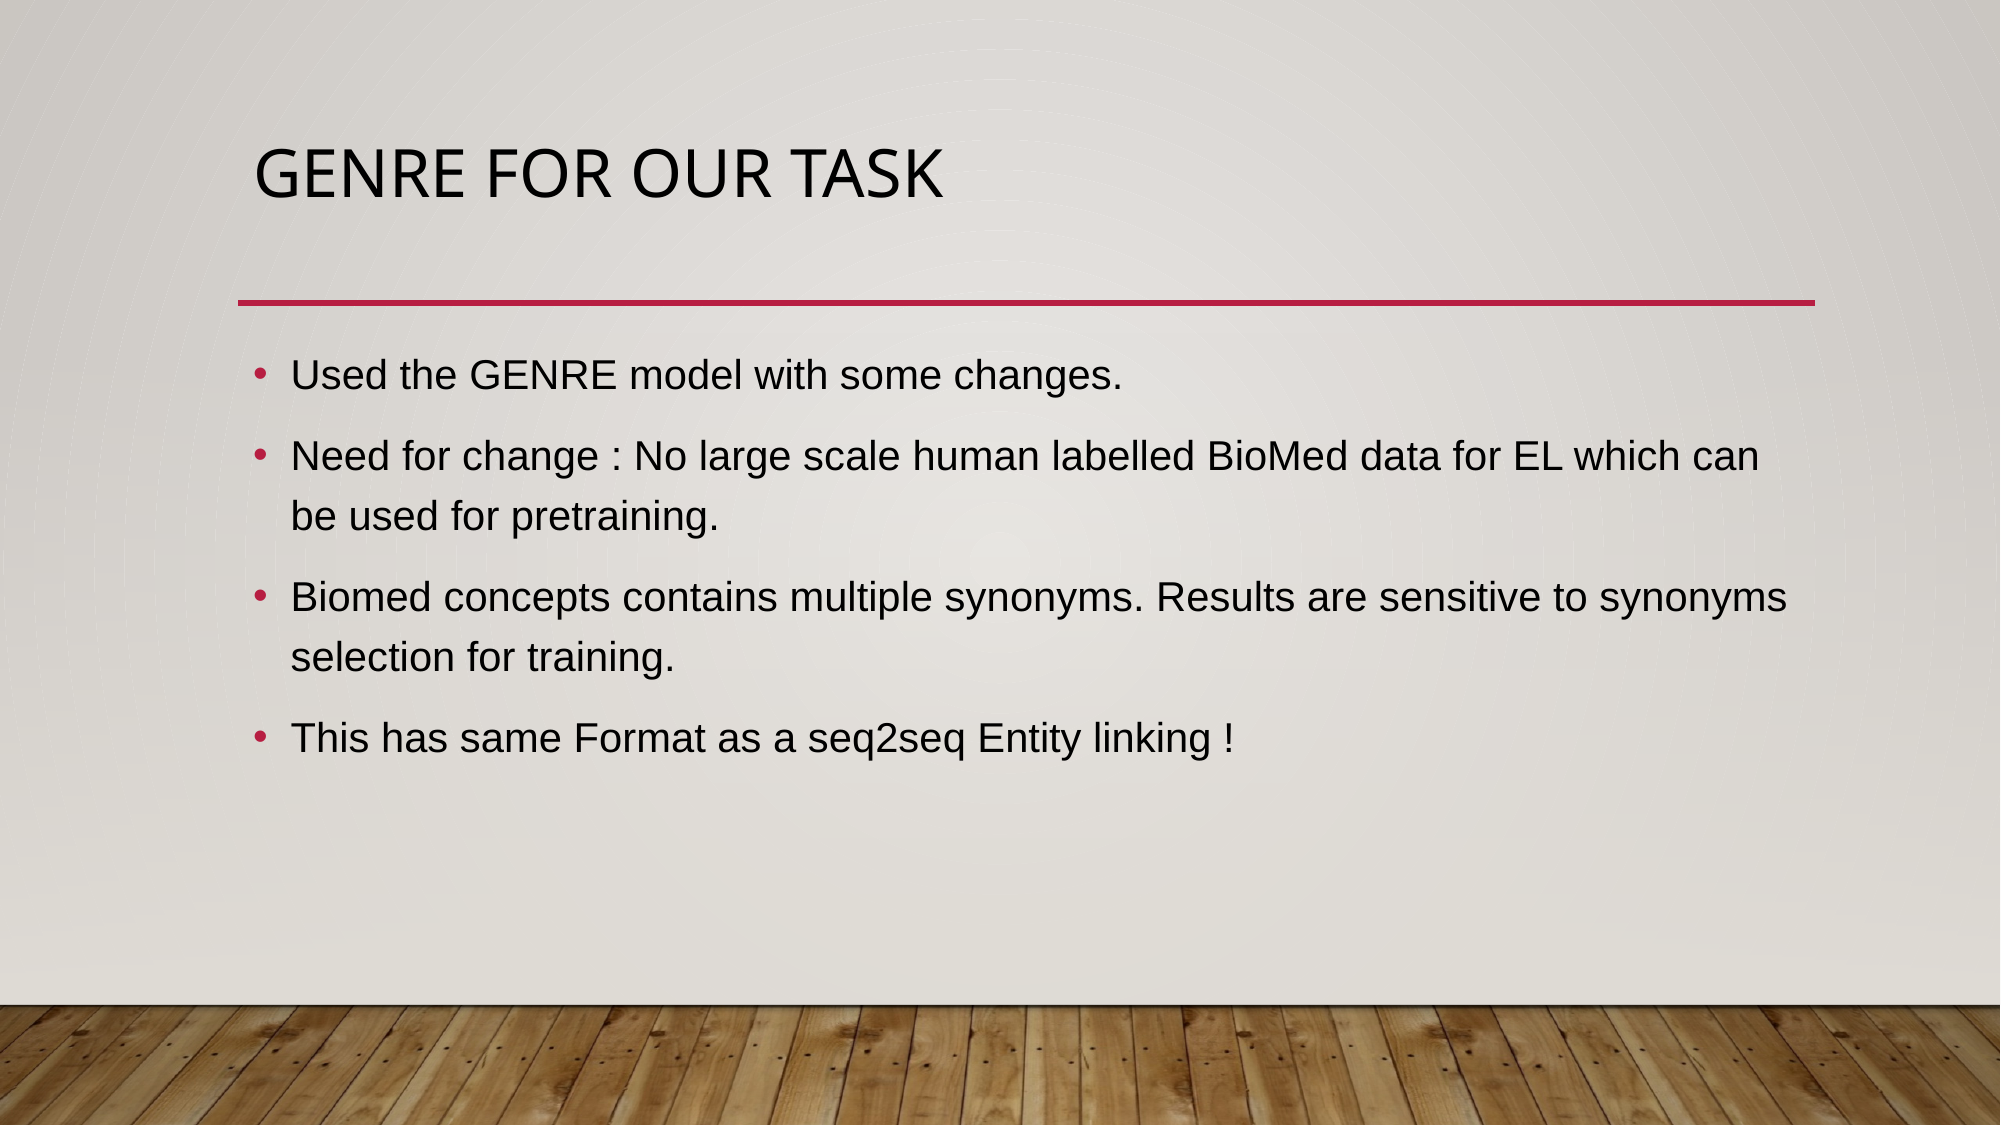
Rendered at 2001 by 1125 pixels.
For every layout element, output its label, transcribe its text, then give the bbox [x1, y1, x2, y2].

list Used the GENRE model with some changes. Need for change : No large scale human labelled BioMed data for EL which can be used for pretraining. Biomed concepts contains multiple synonyms. Results are sensitive to synonyms selection for training. This has same Format as a seq2seq Entity linking ! [238, 330, 1814, 897]
title GENRE for our task [238, 131, 1814, 305]
picture [0, 1005, 2000, 1125]
